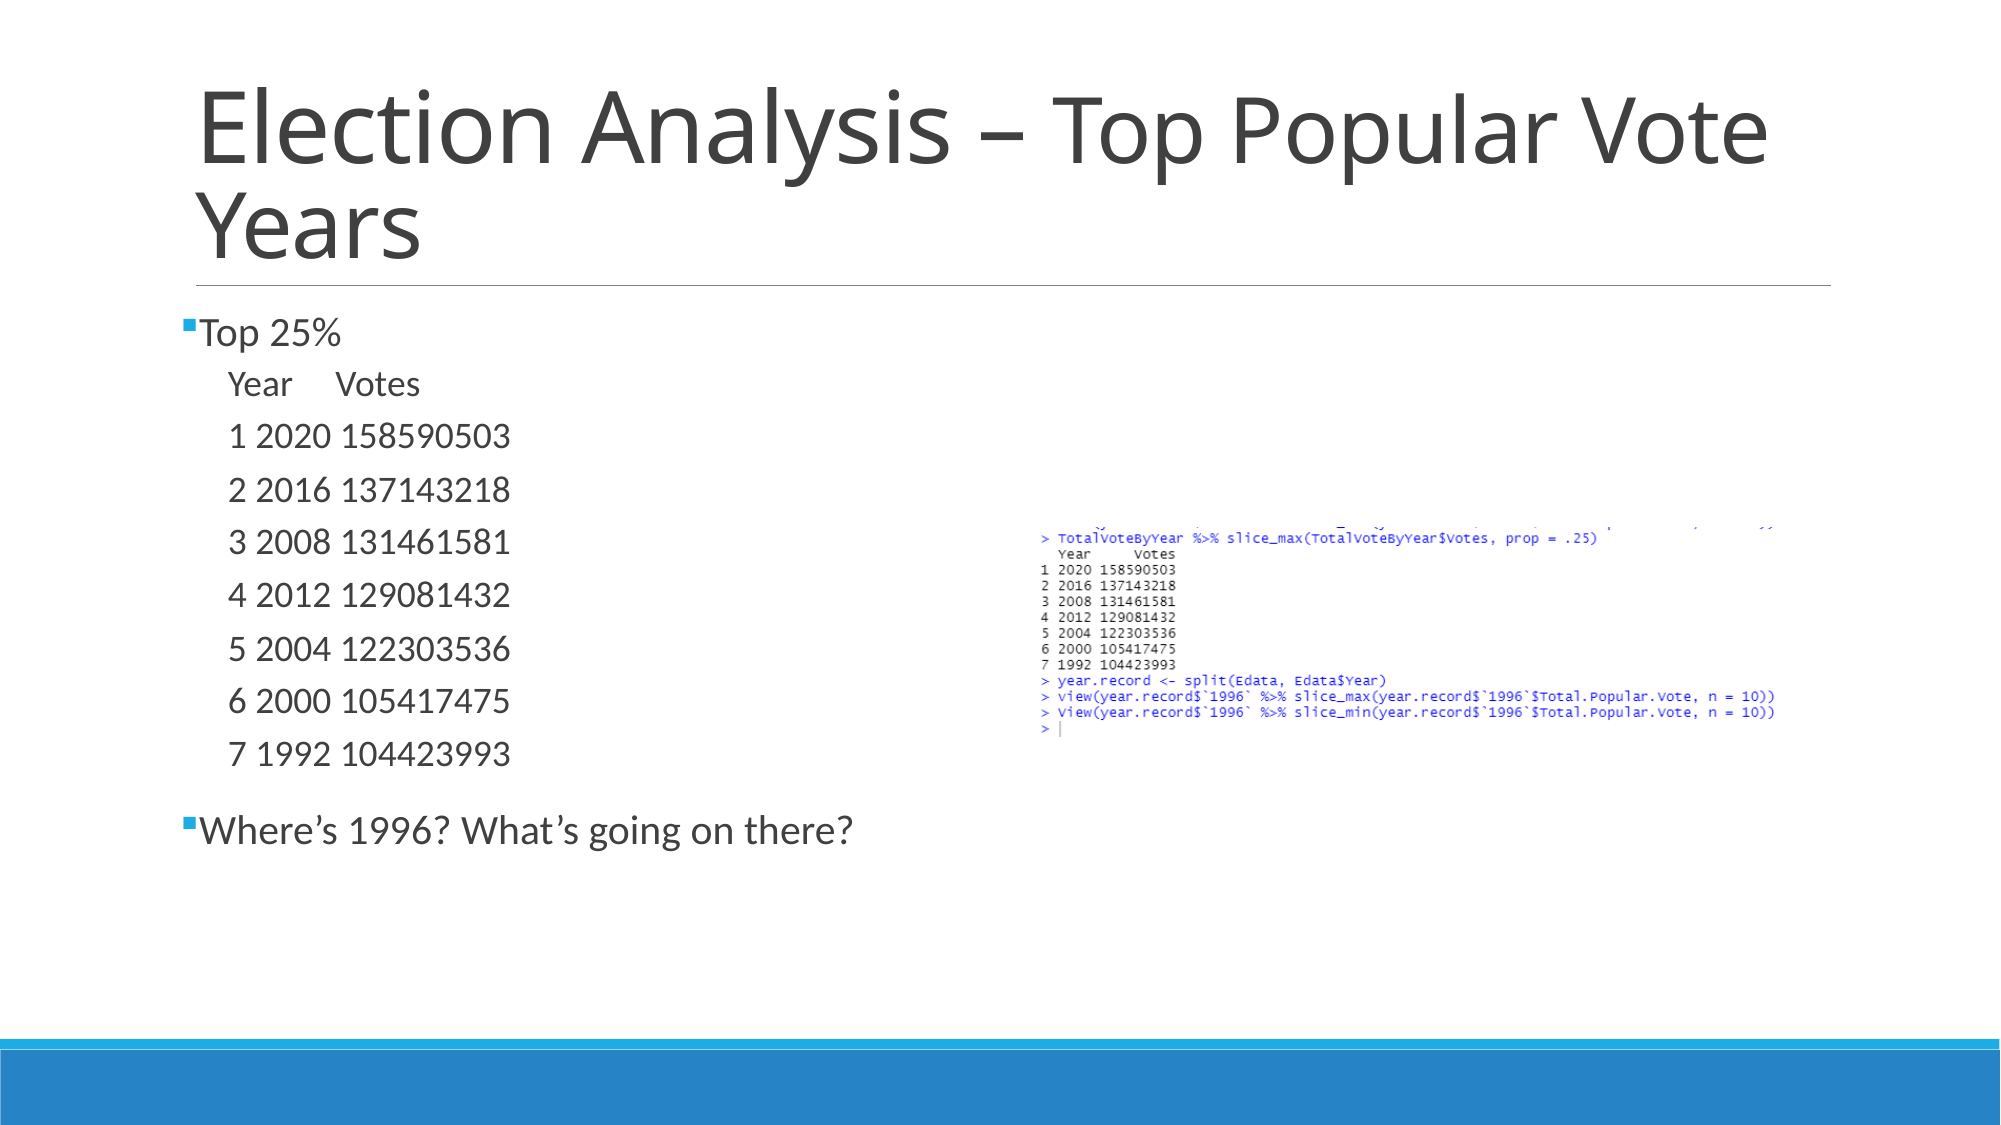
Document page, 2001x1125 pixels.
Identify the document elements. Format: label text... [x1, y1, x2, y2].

title Election Analysis – Top Popular Vote Years [180, 47, 1830, 285]
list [1037, 527, 1813, 739]
list Top 25% Year Votes 1 2020 158590503 2 2016 137143218 3 2008 131461581 4 2012 129081432 5 2004 122303536 6 2000 105417475 7 1992 104423993 Where’s 1996? What’s going on there? [180, 302, 990, 963]
